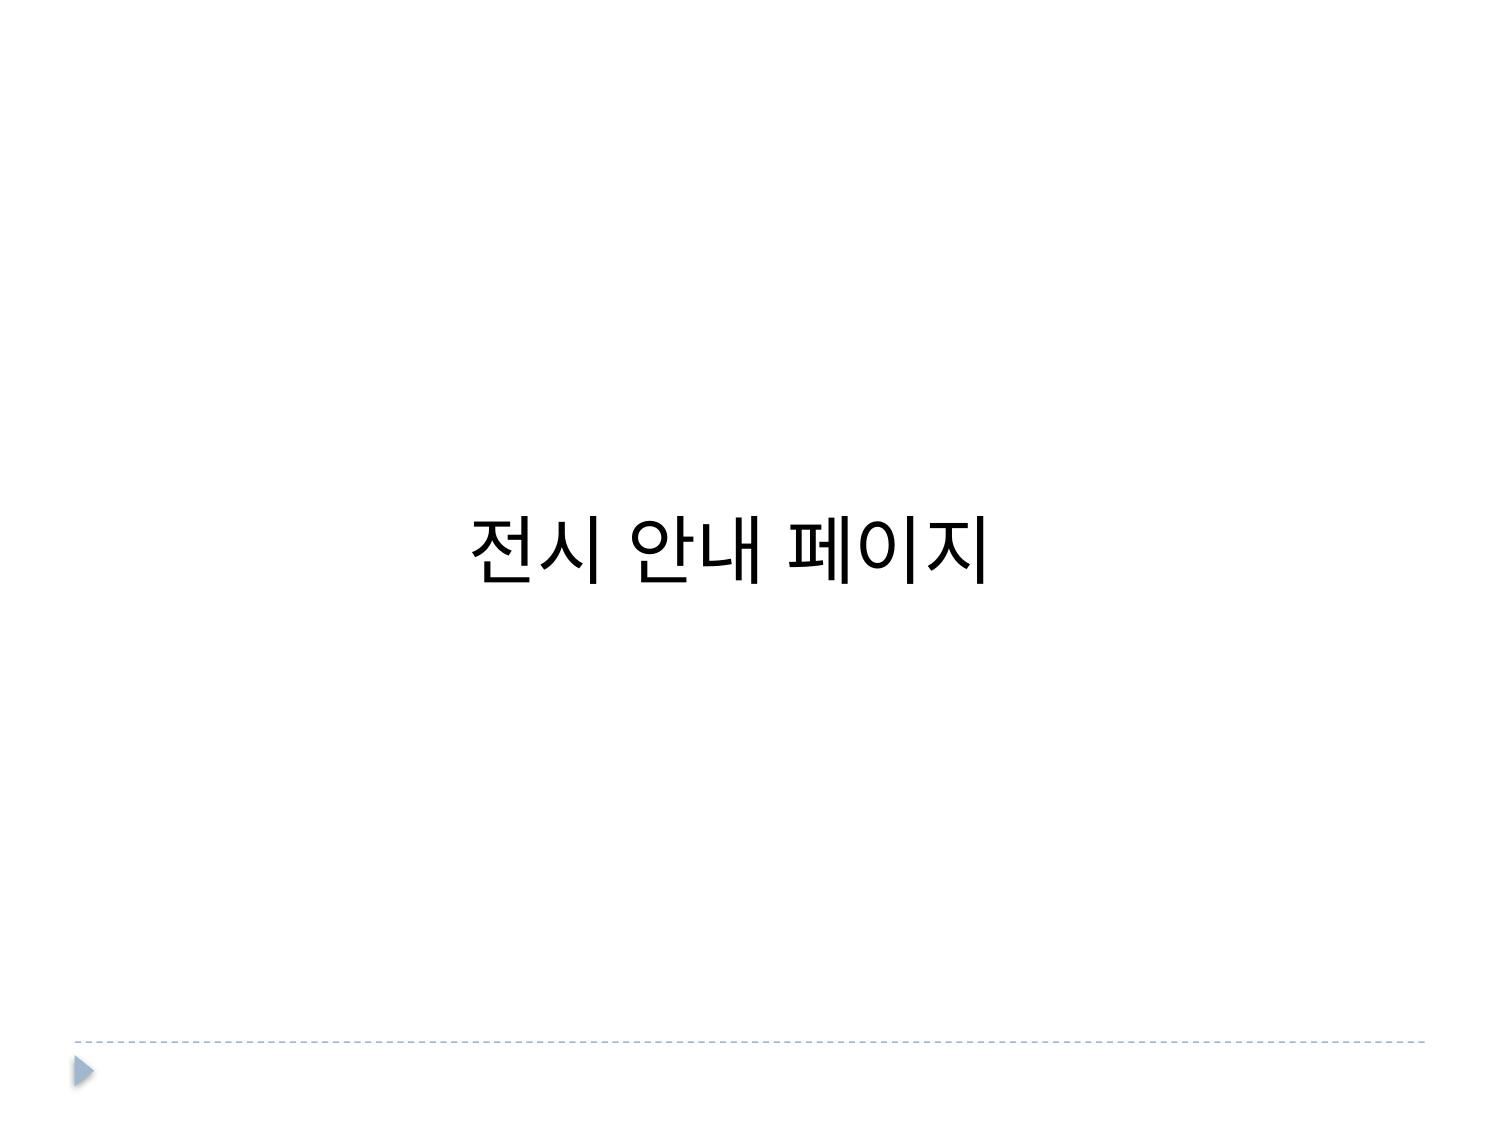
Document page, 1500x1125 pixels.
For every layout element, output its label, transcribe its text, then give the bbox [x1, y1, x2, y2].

text_box 전시 안내 페이지 [453, 496, 1009, 601]
